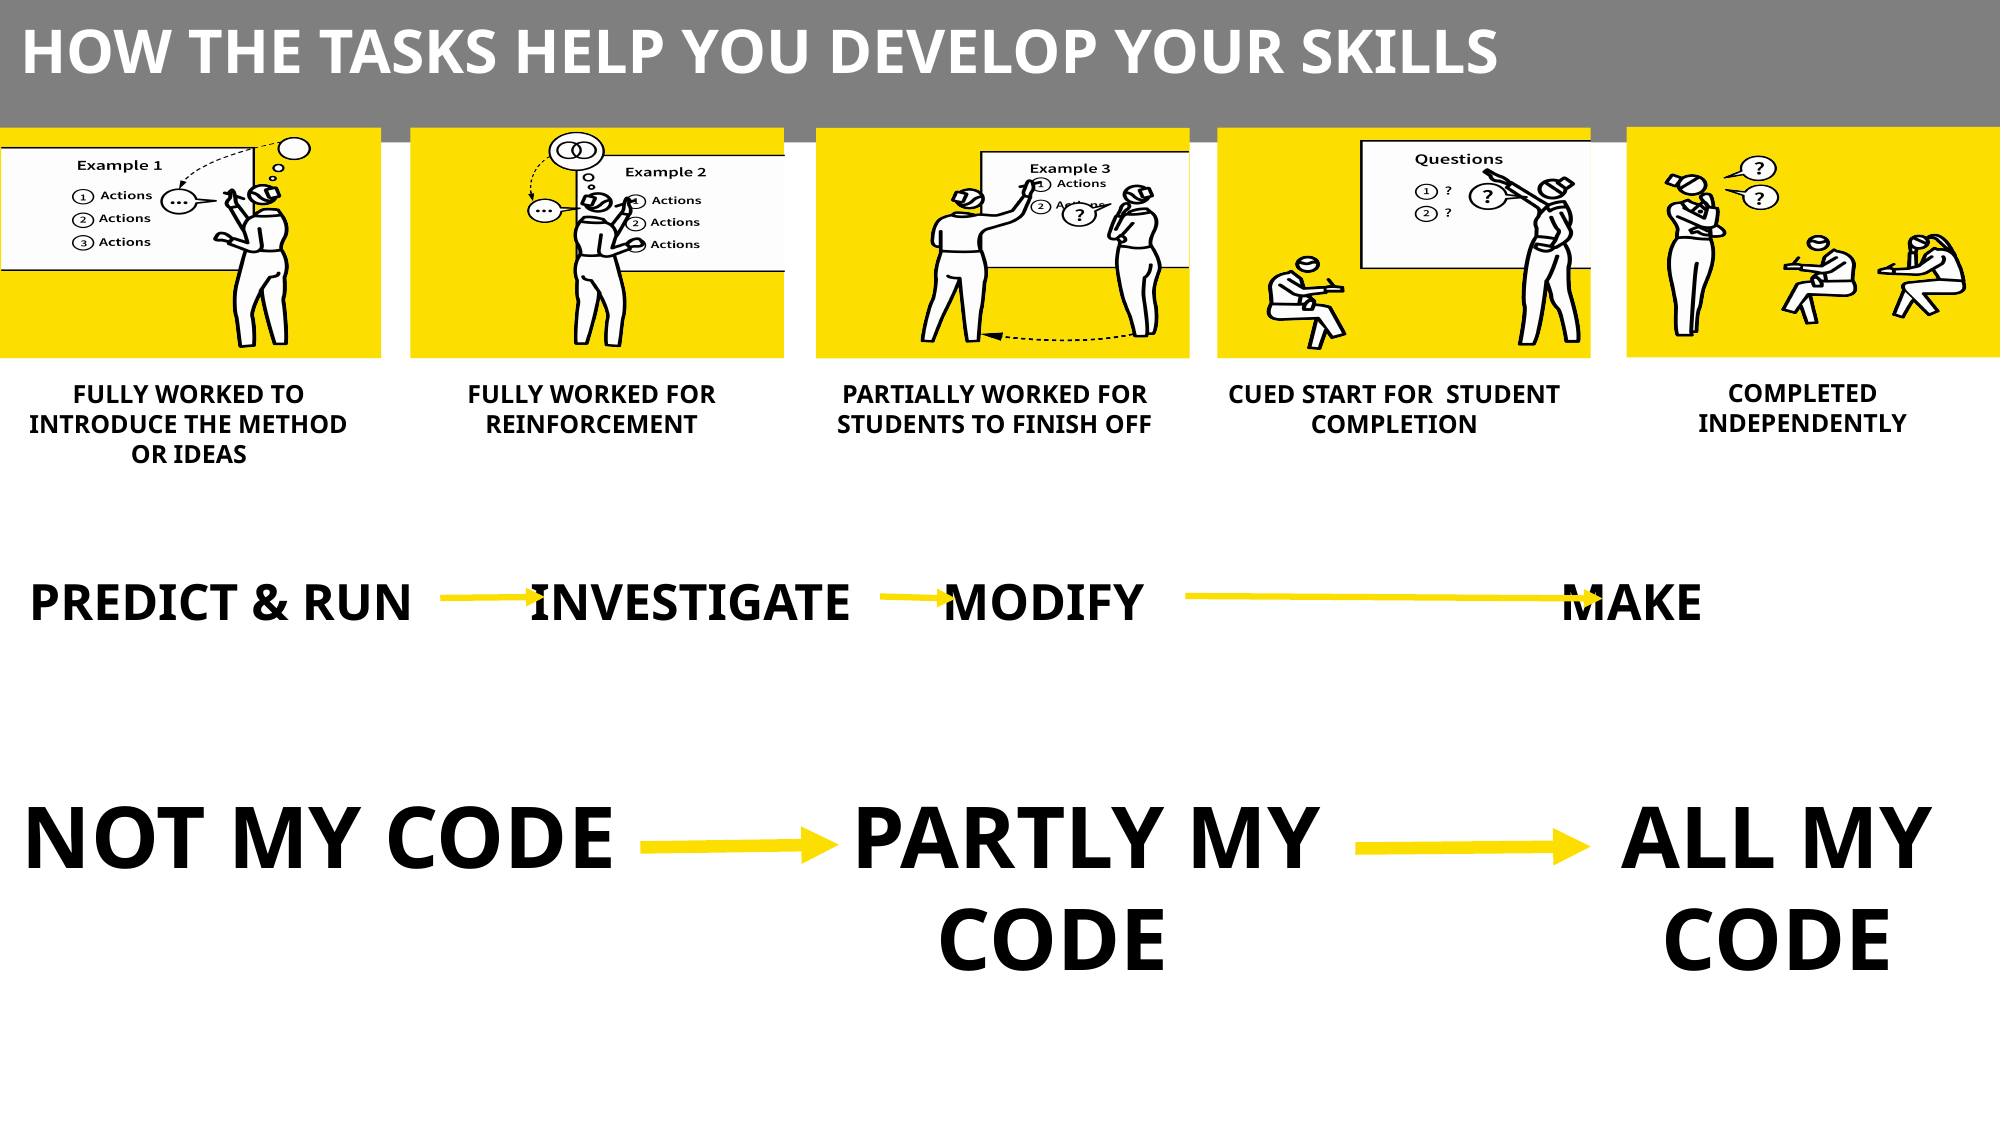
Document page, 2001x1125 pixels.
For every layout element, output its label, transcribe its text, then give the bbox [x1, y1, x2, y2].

text_box ALL MY CODE [1568, 772, 1986, 847]
text_box [816, 127, 1190, 359]
text_box NOT MY CODE [1, 773, 656, 848]
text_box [8, 560, 1992, 635]
text_box [0, 0, 2000, 105]
picture [1264, 136, 1591, 351]
text_box [1217, 127, 1591, 359]
text_box PARTIALLY WORKED FOR STUDENTS TO FINISH OFF [800, 368, 1190, 422]
picture [523, 126, 785, 350]
text_box [1626, 126, 2000, 358]
text_box CUED START FOR STUDENT COMPLETION [1200, 368, 1589, 422]
picture [1661, 153, 1971, 338]
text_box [640, 844, 840, 848]
text_box [410, 127, 784, 359]
picture [1, 135, 315, 350]
picture [916, 148, 1189, 346]
text_box FULLY WORKED FOR REINFORCEMENT [394, 368, 790, 422]
text_box COMPLETED INDEPENDENTLY [1609, 367, 1997, 421]
text_box FULLY WORKED TO INTRODUCE THE METHOD OR IDEAS [4, 368, 374, 443]
text_box PARTLY MY CODE [656, 772, 1449, 847]
text_box [0, 127, 382, 359]
text_box HOW THE TASKS HELP YOU DEVELOP YOUR SKILLS [0, 3, 1914, 109]
